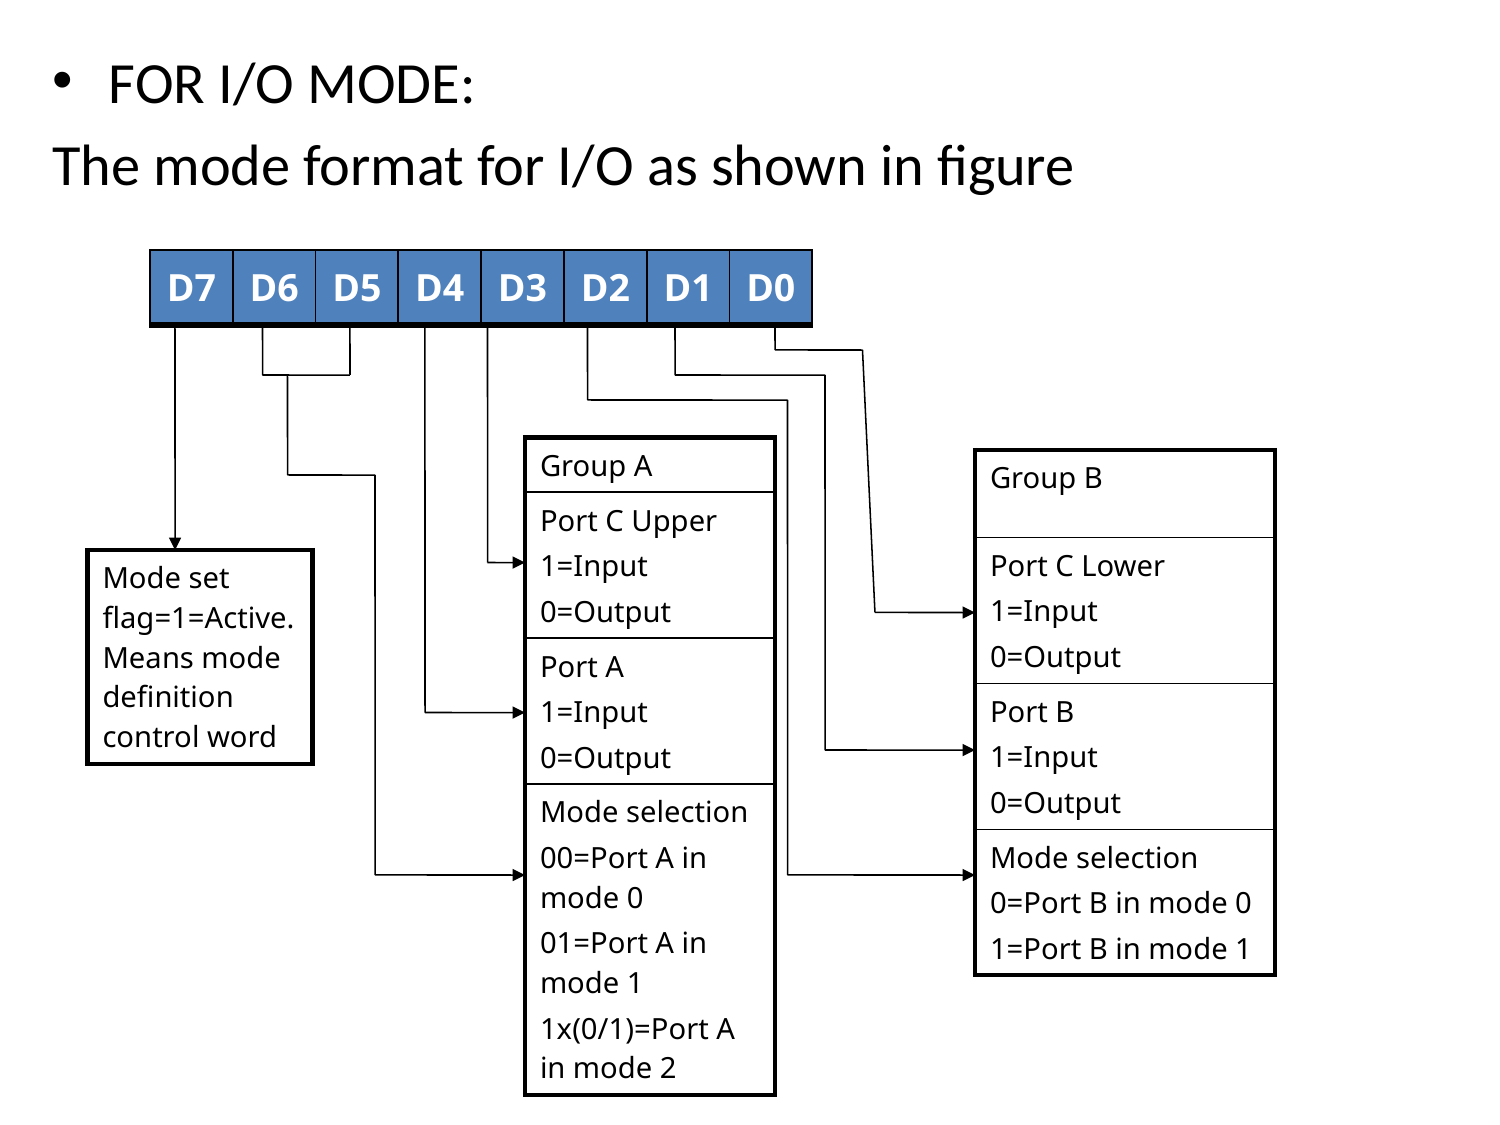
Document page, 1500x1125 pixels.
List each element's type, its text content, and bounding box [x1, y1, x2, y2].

table_header D7 [151, 251, 232, 322]
table_header Mode set flag=1=Active. Means mode definition control word [90, 552, 310, 762]
table_header Group B [977, 452, 1273, 537]
text_box [168, 324, 182, 550]
list FOR I/O MODE: The mode format for I/O as shown in figure [37, 37, 1475, 1075]
table_cell Port B 1=Input 0=Output [977, 684, 1273, 829]
text_box [874, 606, 976, 619]
text_box [424, 706, 526, 719]
table_header D6 [234, 251, 315, 322]
table_header D2 [565, 251, 646, 322]
table_header D5 [316, 251, 397, 322]
text_box [824, 743, 976, 757]
table_header D4 [399, 251, 480, 322]
table_cell Mode selection 00=Port A in mode 0 01=Port A in mode 1 1x(0/1)=Port A in mode 2 [527, 785, 773, 1093]
table_header D1 [648, 251, 729, 322]
table_header D3 [482, 251, 563, 322]
table_cell Port C Lower 1=Input 0=Output [977, 538, 1273, 683]
text_box [374, 868, 526, 882]
table_cell Port A 1=Input 0=Output [527, 639, 773, 783]
table_cell Mode selection 0=Port B in mode 0 1=Port B in mode 1 [977, 830, 1273, 973]
table_cell Port C Upper 1=Input 0=Output [527, 493, 773, 637]
table_header Group A [527, 440, 773, 491]
table_header D0 [730, 251, 811, 322]
text_box [787, 868, 976, 882]
text_box [487, 556, 526, 569]
